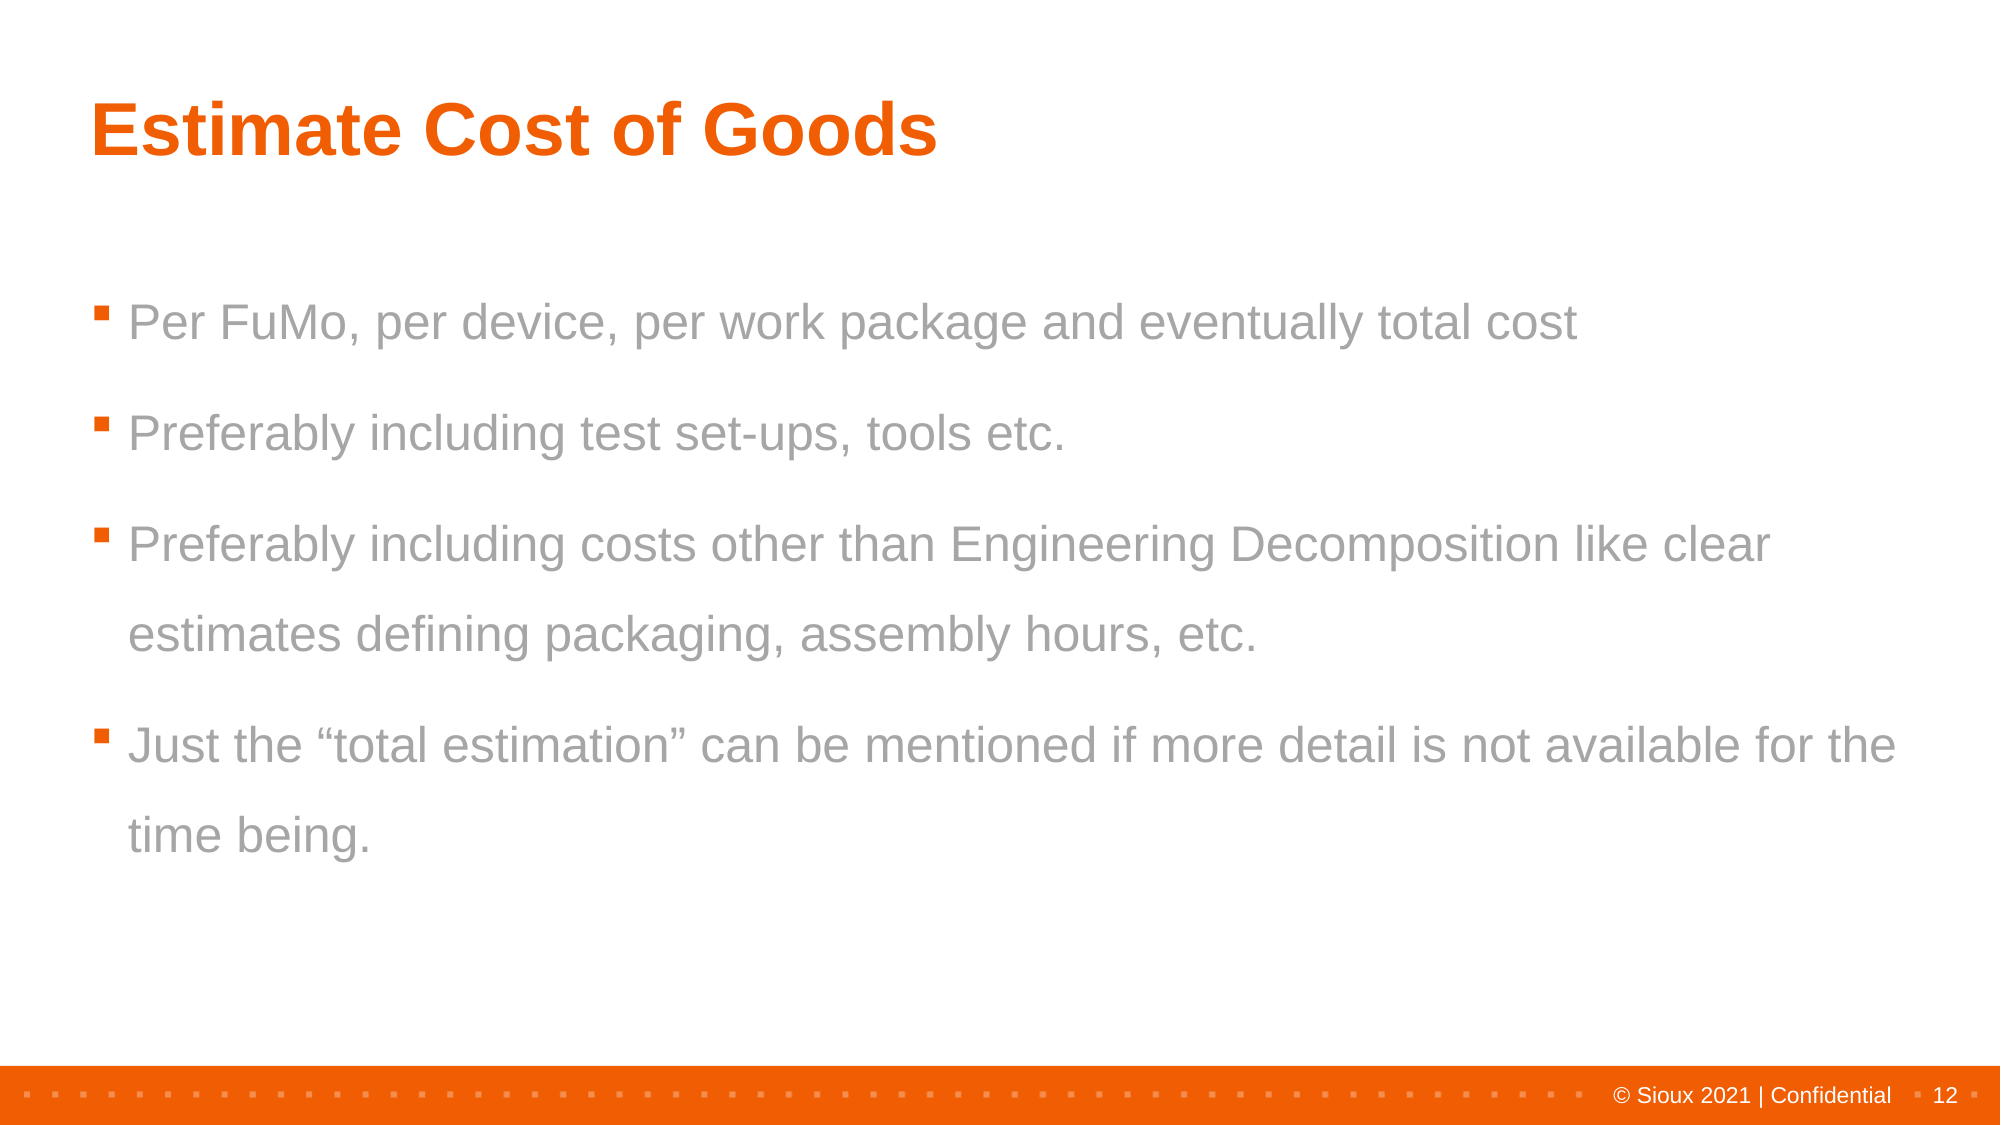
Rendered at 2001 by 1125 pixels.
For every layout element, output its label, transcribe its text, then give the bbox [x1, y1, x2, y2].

list Per FuMo, per device, per work package and eventually total cost Preferably including test set-ups, tools etc. Preferably including costs other than Engineering Decomposition like clear estimates defining packaging, assembly hours, etc. Just the “total estimation” can be mentioned if more detail is not available for the time being. [90, 259, 1910, 998]
footer © Sioux 2021 | Confidential [1596, 1080, 1898, 1109]
slide_number 12 [1922, 1080, 1969, 1110]
picture [0, 1065, 2001, 1125]
title Estimate Cost of Goods [90, 90, 1910, 259]
